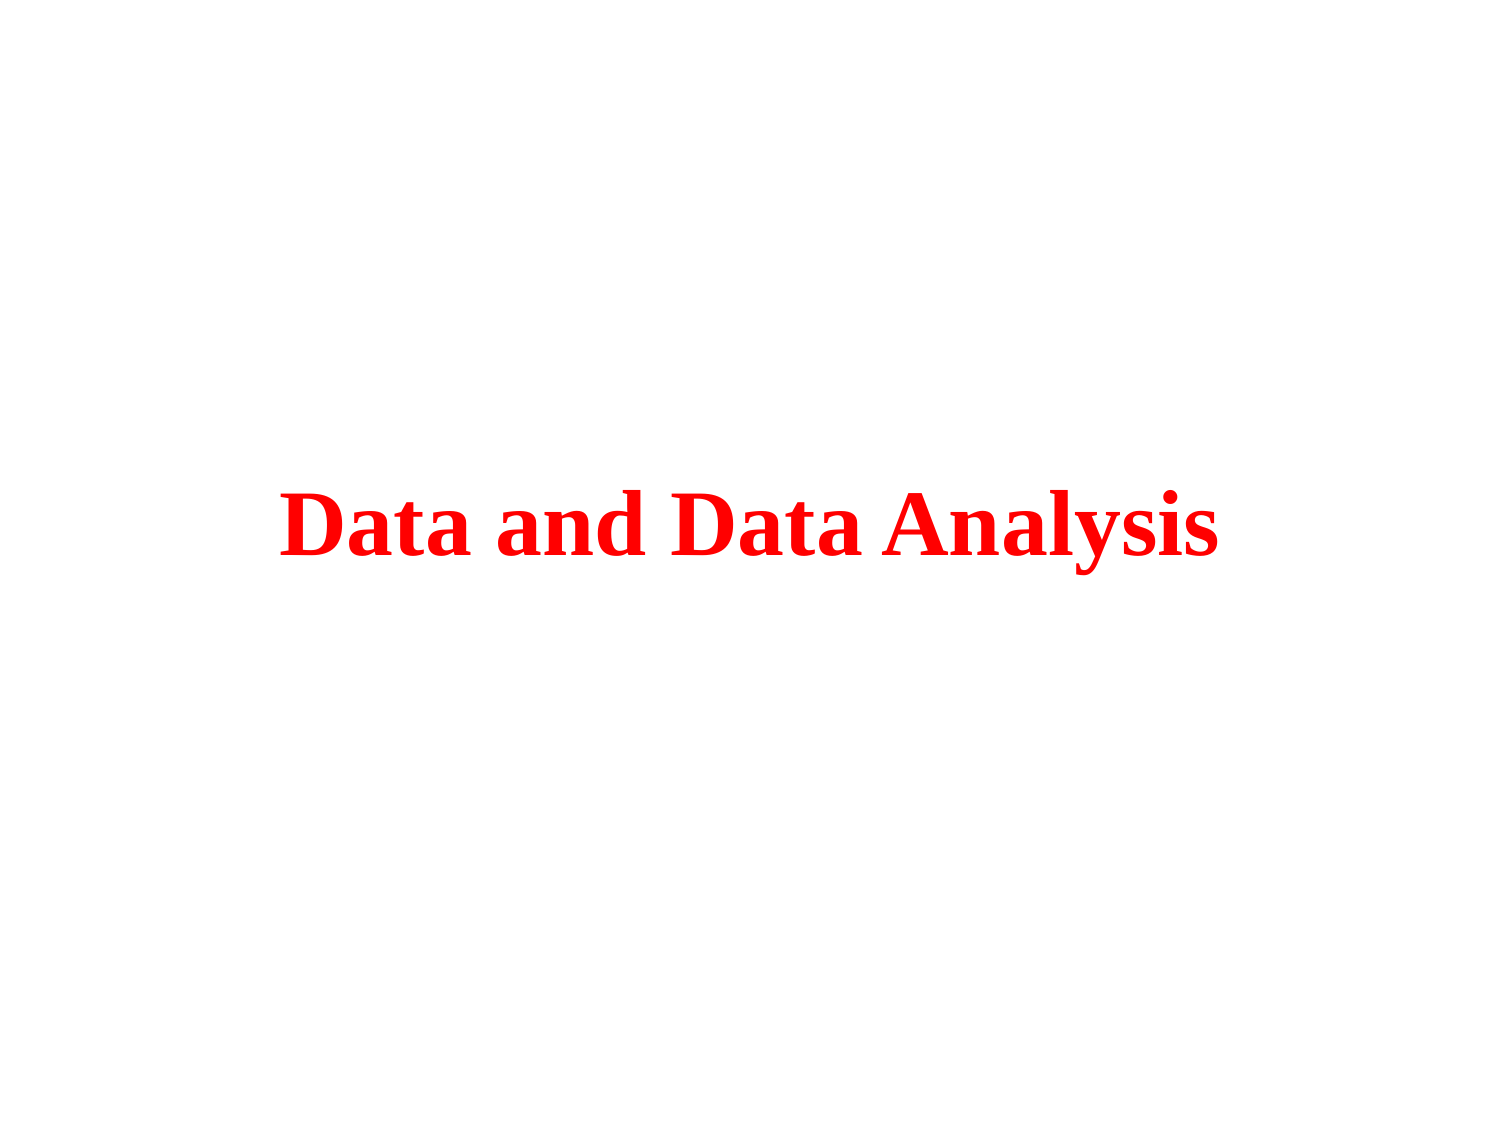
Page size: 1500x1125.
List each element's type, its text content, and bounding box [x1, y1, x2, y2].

list Data and Data Analysis [75, 262, 1425, 1005]
